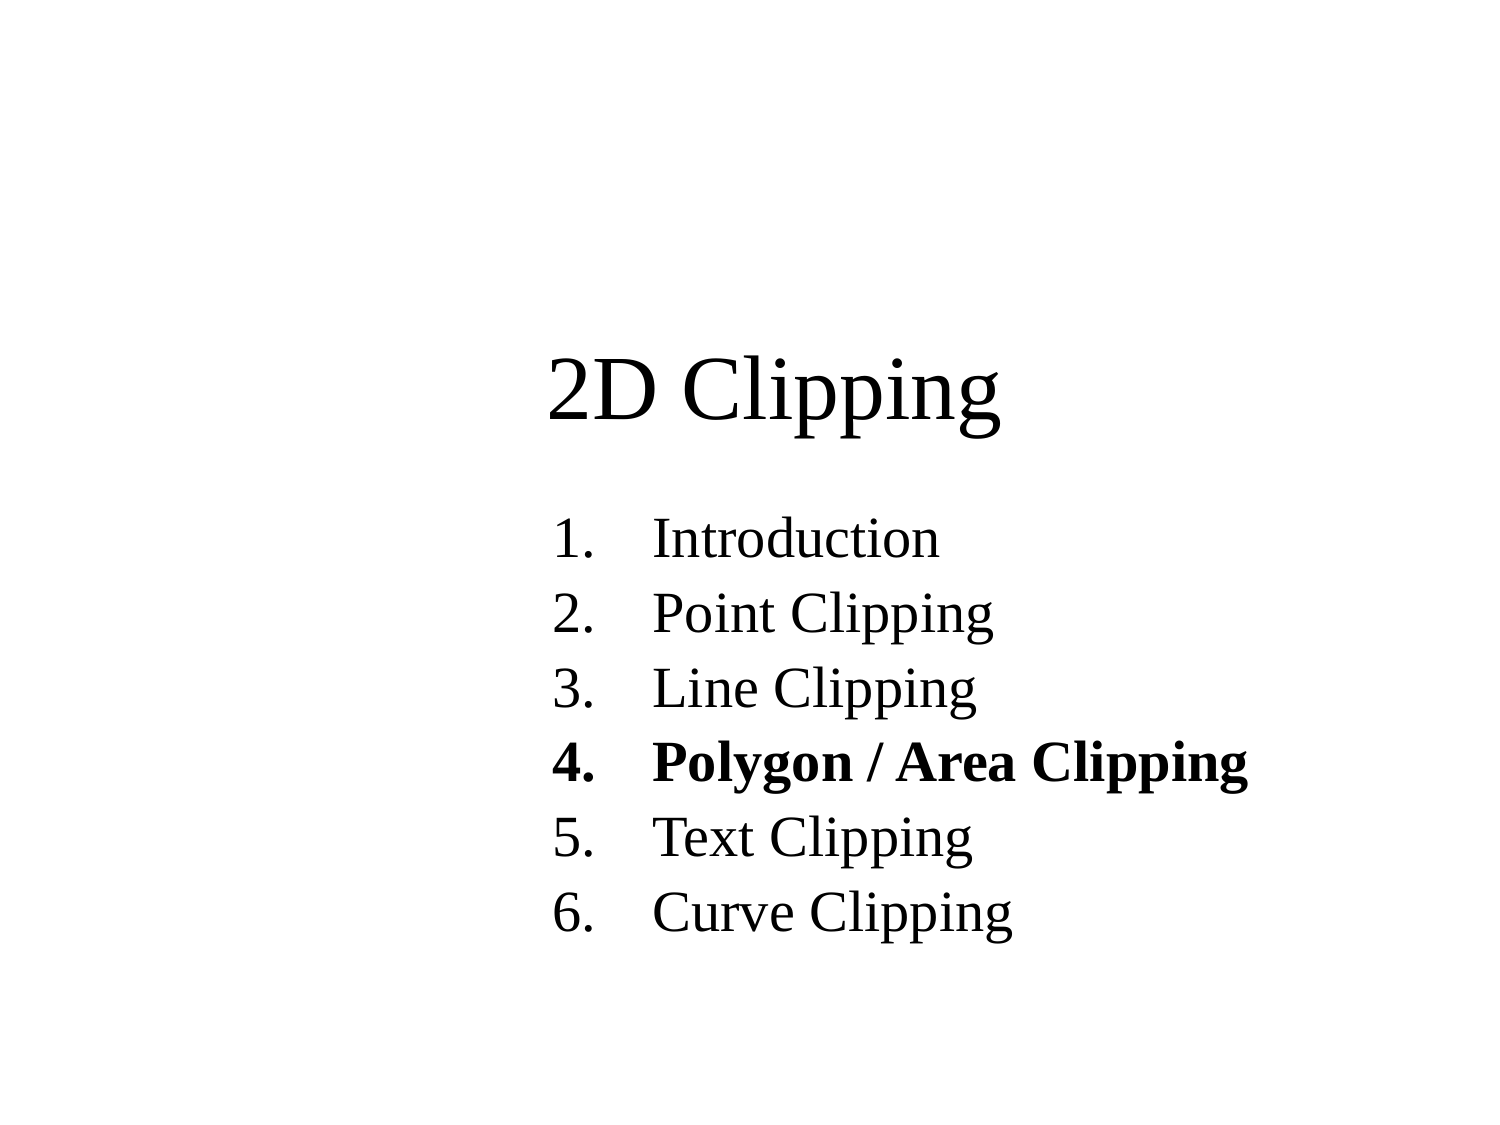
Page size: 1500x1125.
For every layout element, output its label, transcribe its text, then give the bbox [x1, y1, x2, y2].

title 2D Clipping [137, 262, 1413, 504]
subtitle Introduction Point Clipping Line Clipping Polygon / Area Clipping Text Clipping Curve Clipping [537, 500, 1313, 988]
